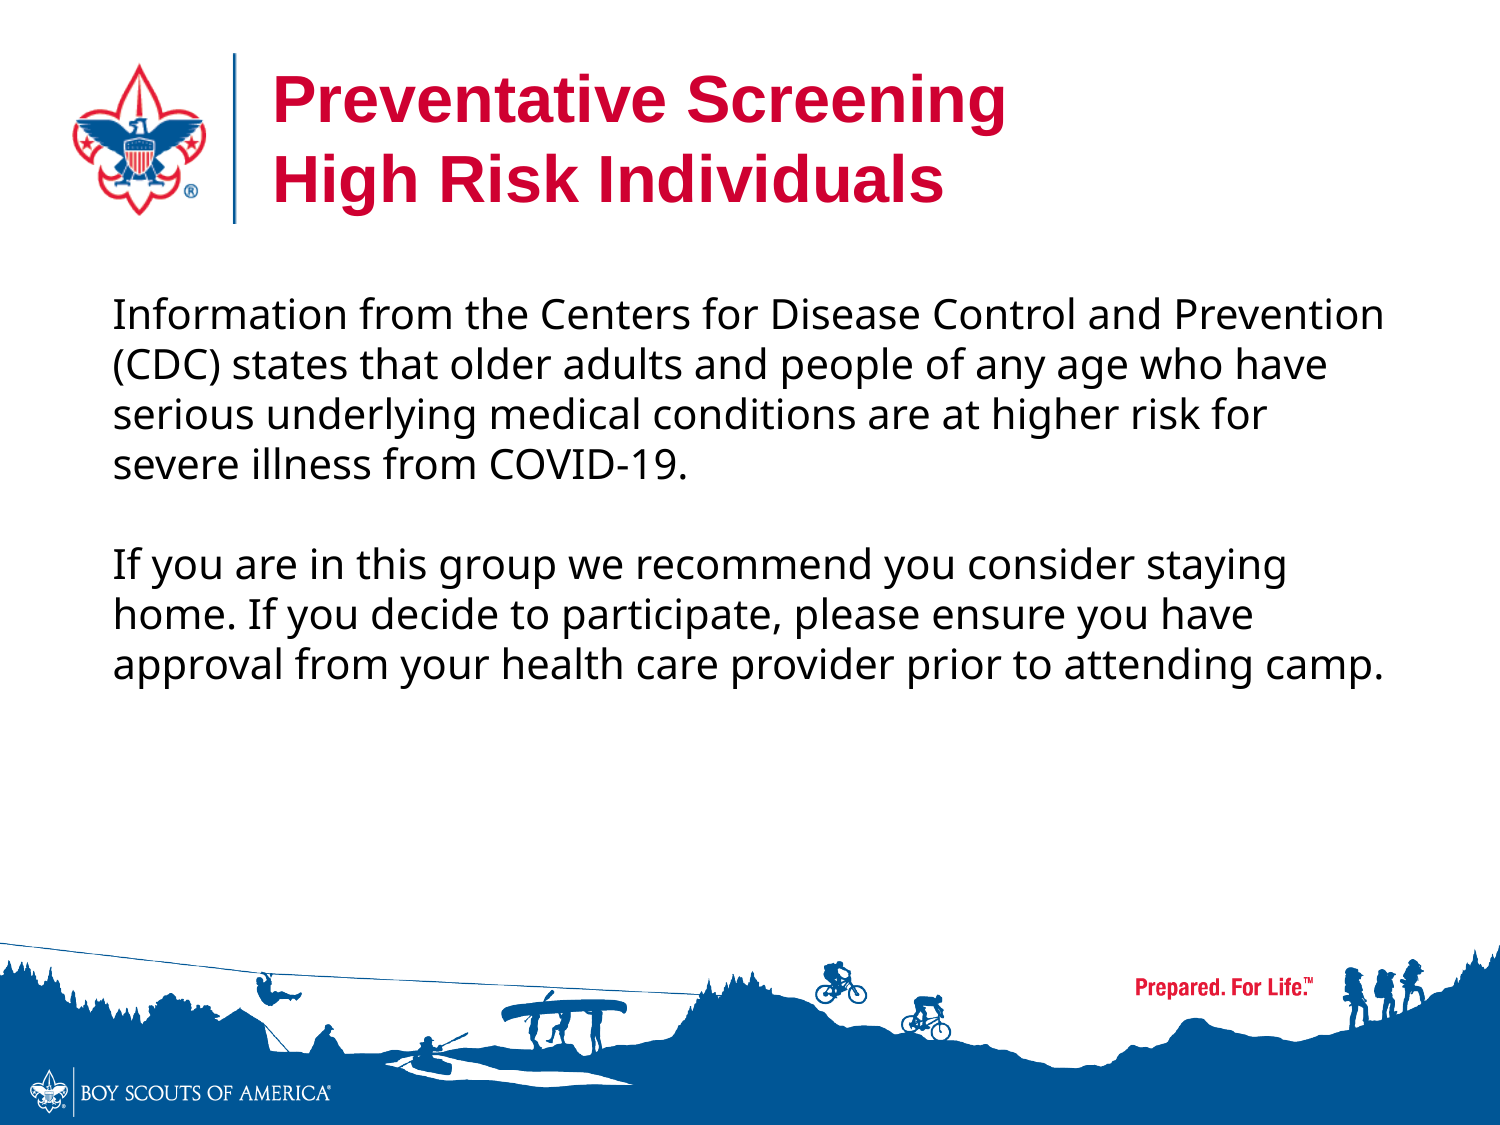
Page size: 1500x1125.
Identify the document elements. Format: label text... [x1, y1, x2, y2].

picture [0, 941, 1500, 1125]
text_box Information from the Centers for Disease Control and Prevention (CDC) states that older adults and people of any age who have serious underlying medical conditions are at higher risk for severe illness from COVID-19. If you are in this group we recommend you consider staying home. If you decide to participate, please ensure you have approval from your health care provider prior to attending camp. [97, 280, 1413, 696]
picture [72, 53, 237, 224]
title Preventative Screening High Risk Individuals [256, 41, 1413, 230]
